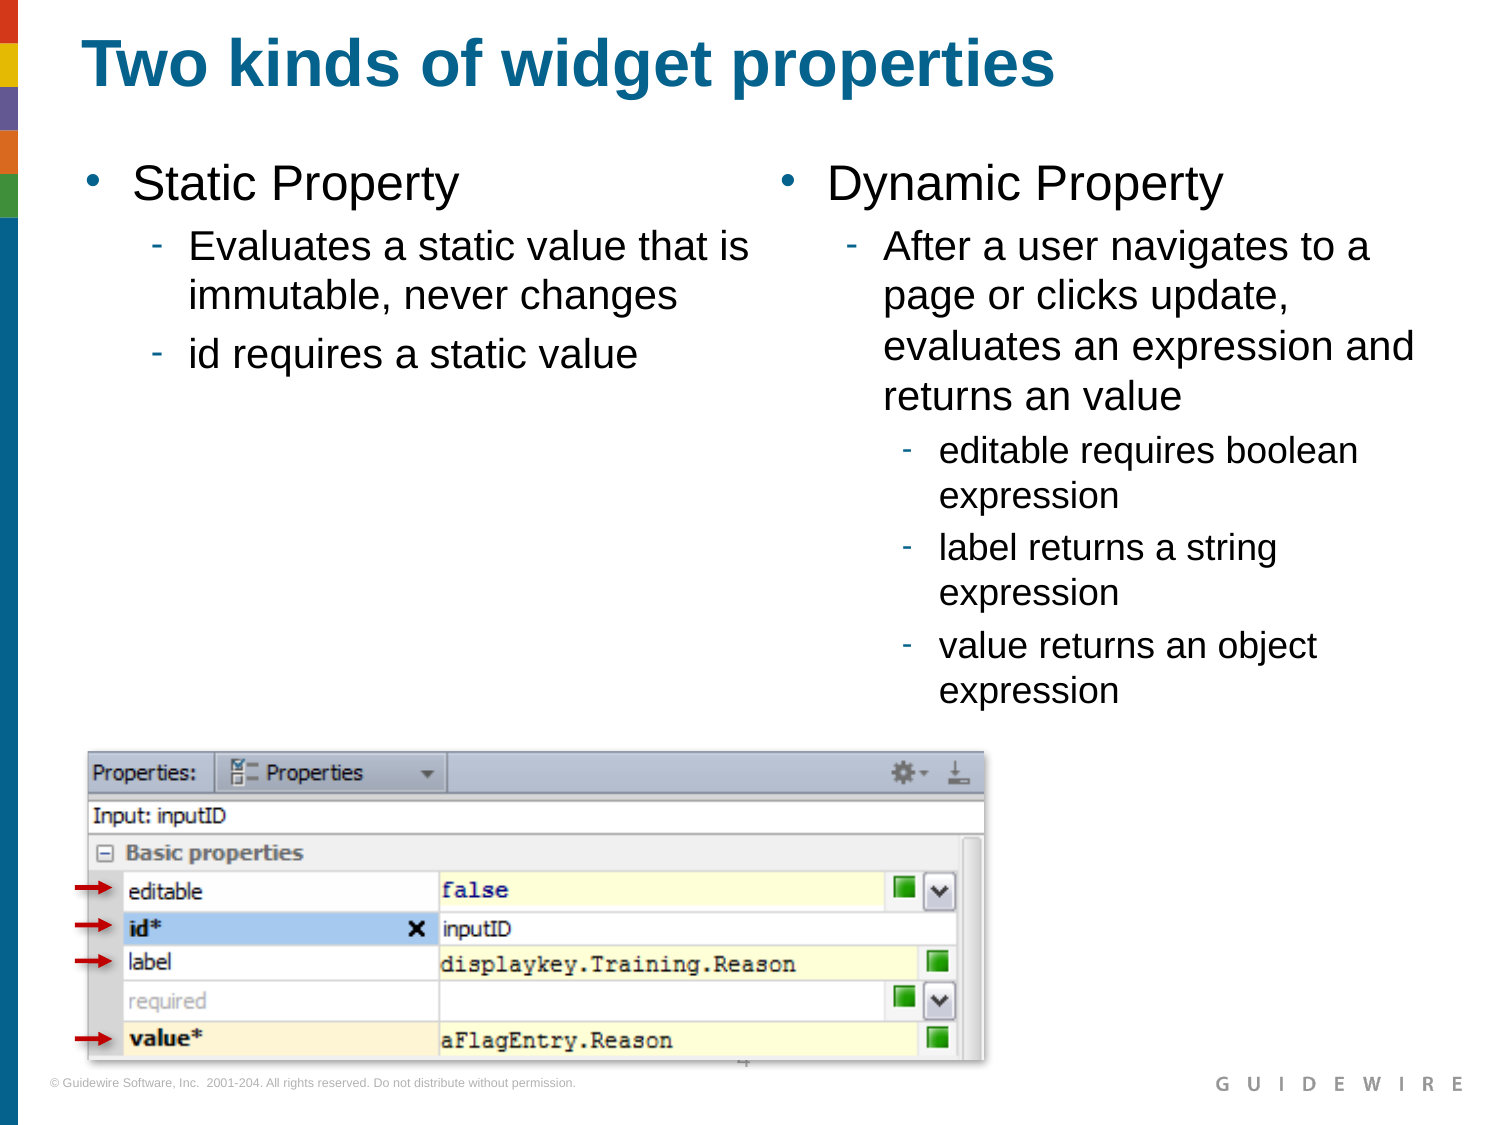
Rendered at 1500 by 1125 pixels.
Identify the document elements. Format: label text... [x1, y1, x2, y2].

text_box Static Property Evaluates a static value that is immutable, never changes id requires a static value [85, 149, 755, 752]
picture [87, 751, 985, 1061]
text_box Dynamic Property After a user navigates to a page or clicks update, evaluates an expression and returns an value editable requires boolean expression label returns a string expression value returns an object expression [779, 149, 1450, 1050]
picture [1215, 1073, 1480, 1096]
text_box Two kinds of widget properties [81, 19, 1446, 142]
